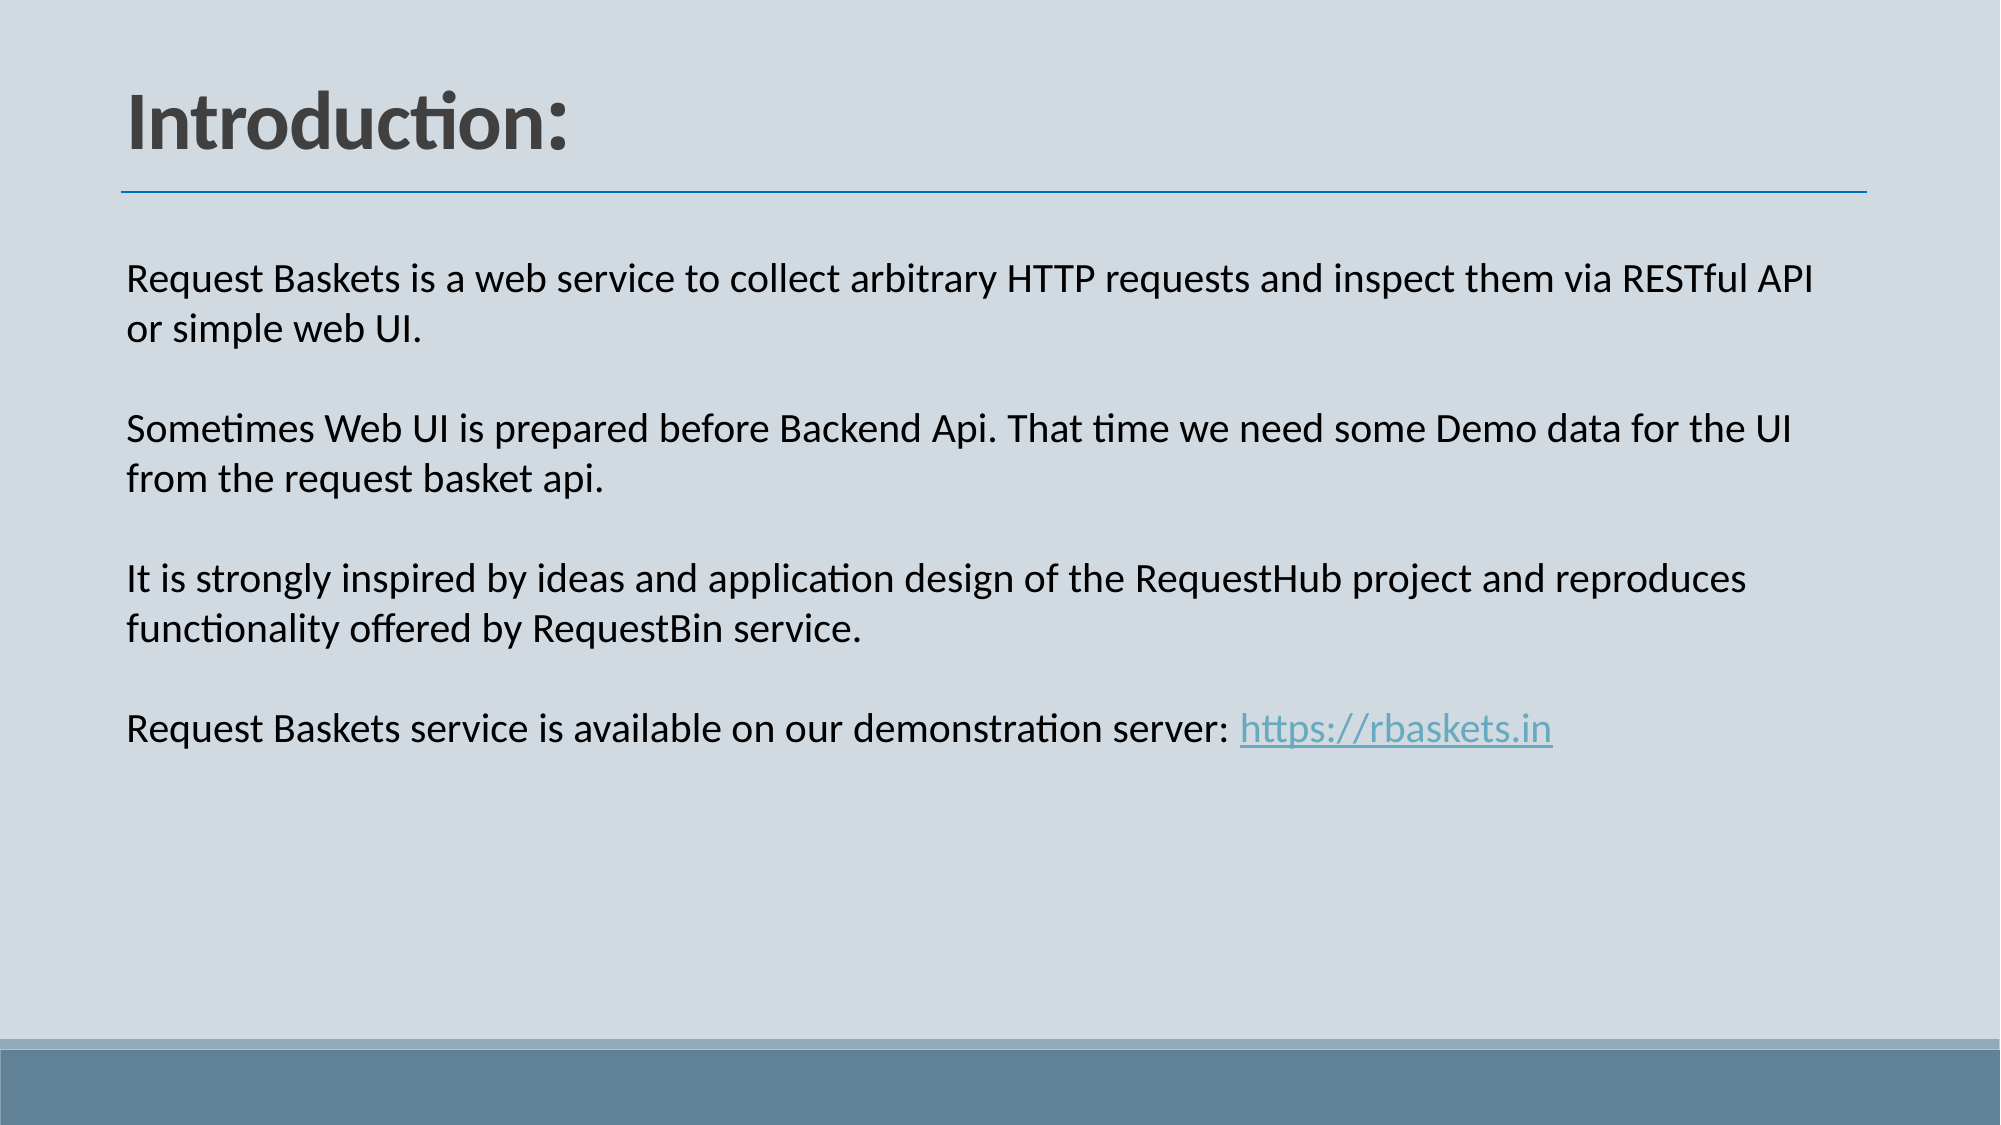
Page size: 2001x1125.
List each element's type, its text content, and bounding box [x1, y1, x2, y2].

text_box Request Baskets is a web service to collect arbitrary HTTP requests and inspect them via RESTful API or simple web UI. Sometimes Web UI is prepared before Backend Api. That time we need some Demo data for the UI from the request basket api. It is strongly inspired by ideas and application design of the RequestHub project and reproduces functionality offered by RequestBin service. Request Baskets service is available on our demonstration server: https://rbaskets.in [111, 243, 1858, 759]
text_box Introduction: [111, 74, 1902, 183]
